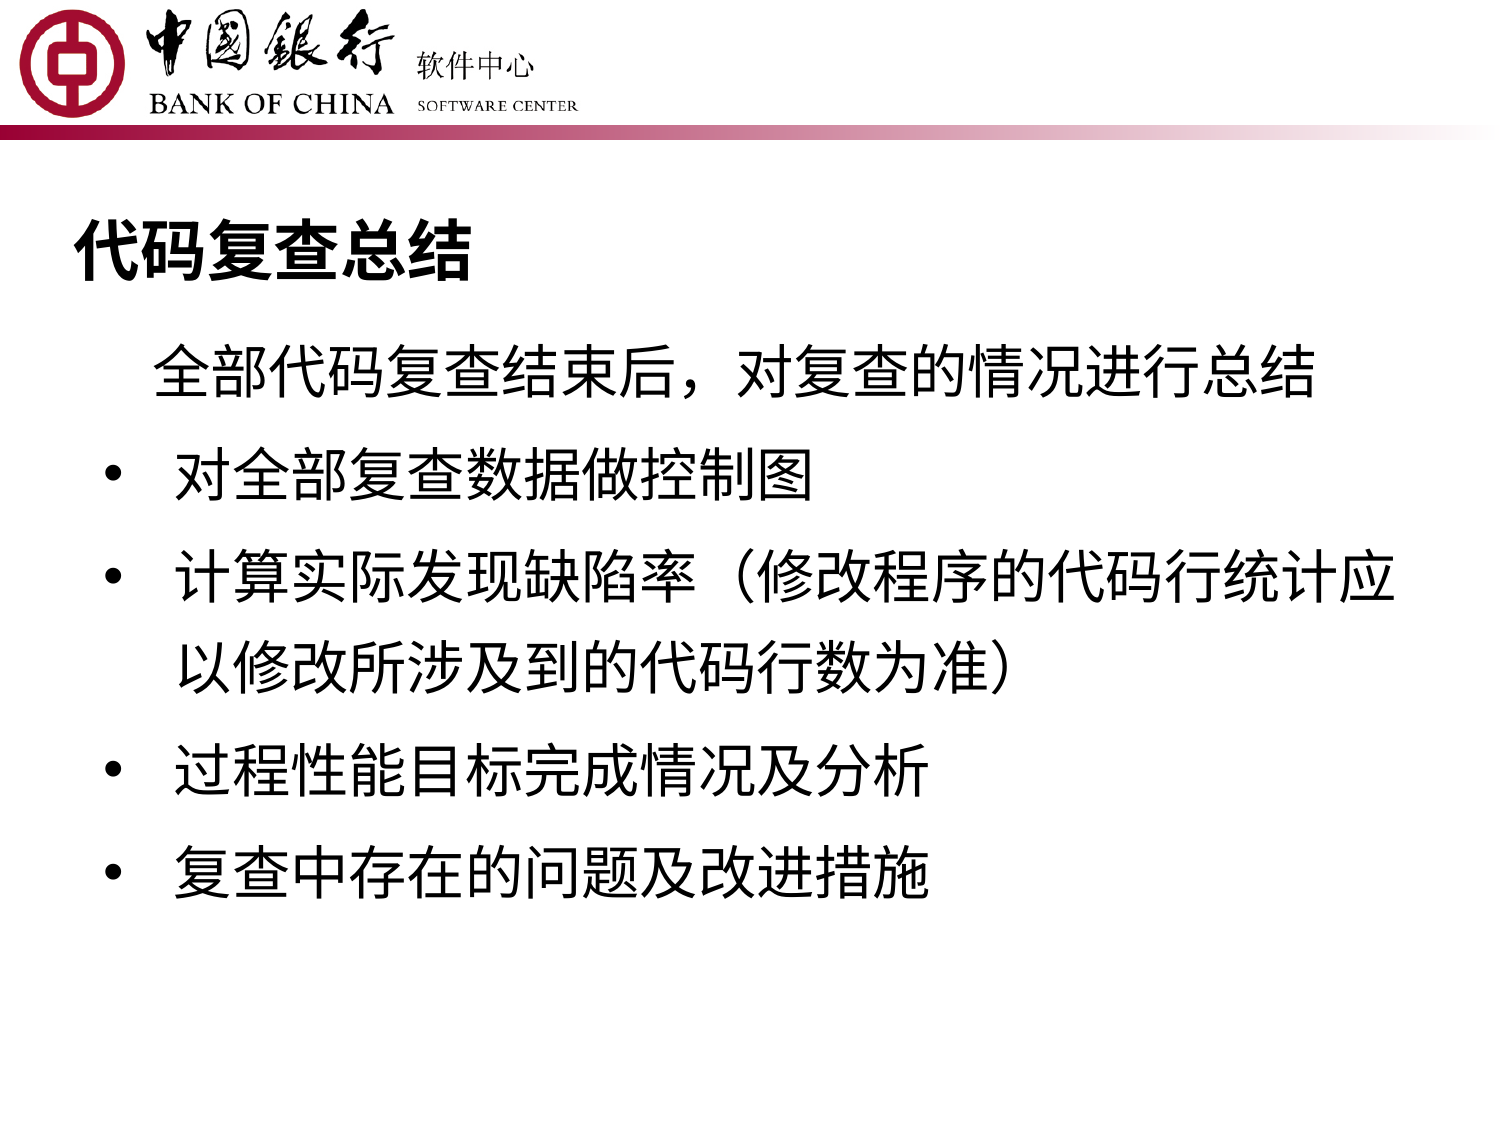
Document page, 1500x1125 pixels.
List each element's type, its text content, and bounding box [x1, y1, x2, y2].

picture [0, 0, 586, 125]
text_box 代码复查总结 全部代码复查结束后，对复查的情况进行总结 对全部复查数据做控制图 计算实际发现缺陷率（修改程序的代码行统计应以修改所涉及到的代码行数为准） 过程性能目标完成情况及分析 复查中存在的问题及改进措施 [58, 160, 1447, 1083]
